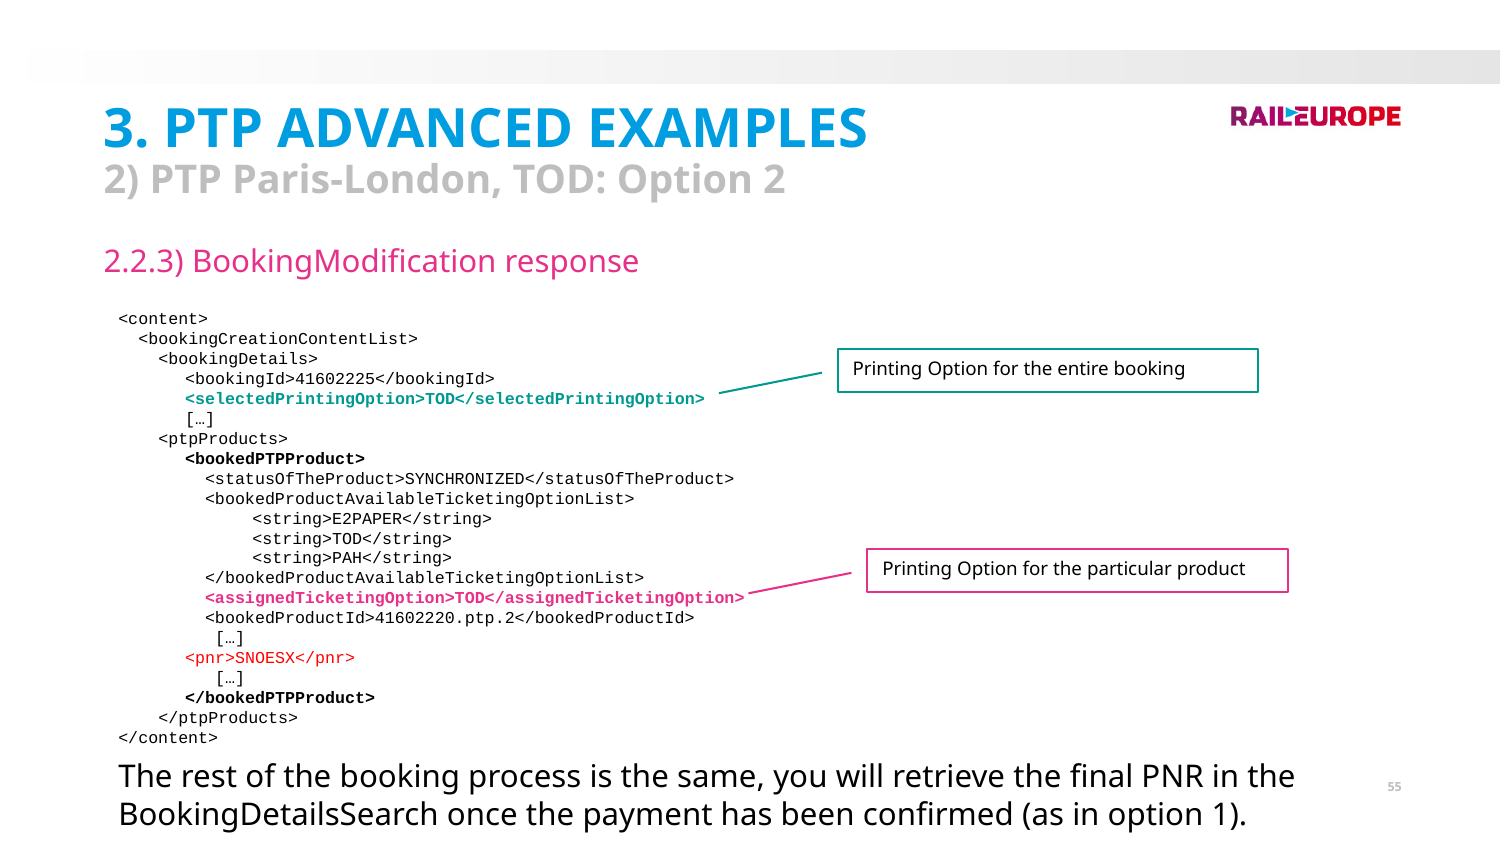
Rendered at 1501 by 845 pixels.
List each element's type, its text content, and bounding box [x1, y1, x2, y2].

list 2.2.3) BookingModification response [103, 241, 1403, 301]
list 3. PTP Advanced Examples 2) PTP Paris-London, TOD: Option 2 [103, 100, 1403, 214]
picture [1210, 88, 1418, 148]
text_box The rest of the booking process is the same, you will retrieve the final PNR in the BookingDetailsSearch once the payment has been confirmed (as in option 1). [103, 749, 1337, 839]
text_box Printing Option for the entire booking [955, 347, 1260, 394]
text_box Printing Option for the particular product [955, 547, 1290, 594]
text_box <content> <bookingCreationContentList> <bookingDetails> <bookingId>41602225</bookingId> <selectedPrintingOption>TOD</selectedPrintingOption> […] <ptpProducts> <bookedPTPProduct> <statusOfTheProduct>SYNCHRONIZED</statusOfTheProduct> <bookedProductAvailableTicketingOptionList> <string>E2PAPER</string> <string>TOD</string> <string>PAH</string> </bookedProductAvailableTicketingOptionList> <assignedTicketingOption>TOD</assignedTicketingOption> <bookedProductId>41602220.ptp.2</bookedProductId> […] <pnr>SNOESX</pnr> […] </bookedPTPProduct> </ptpProducts> </content> [103, 300, 955, 749]
slide_number 55 [1337, 779, 1403, 821]
